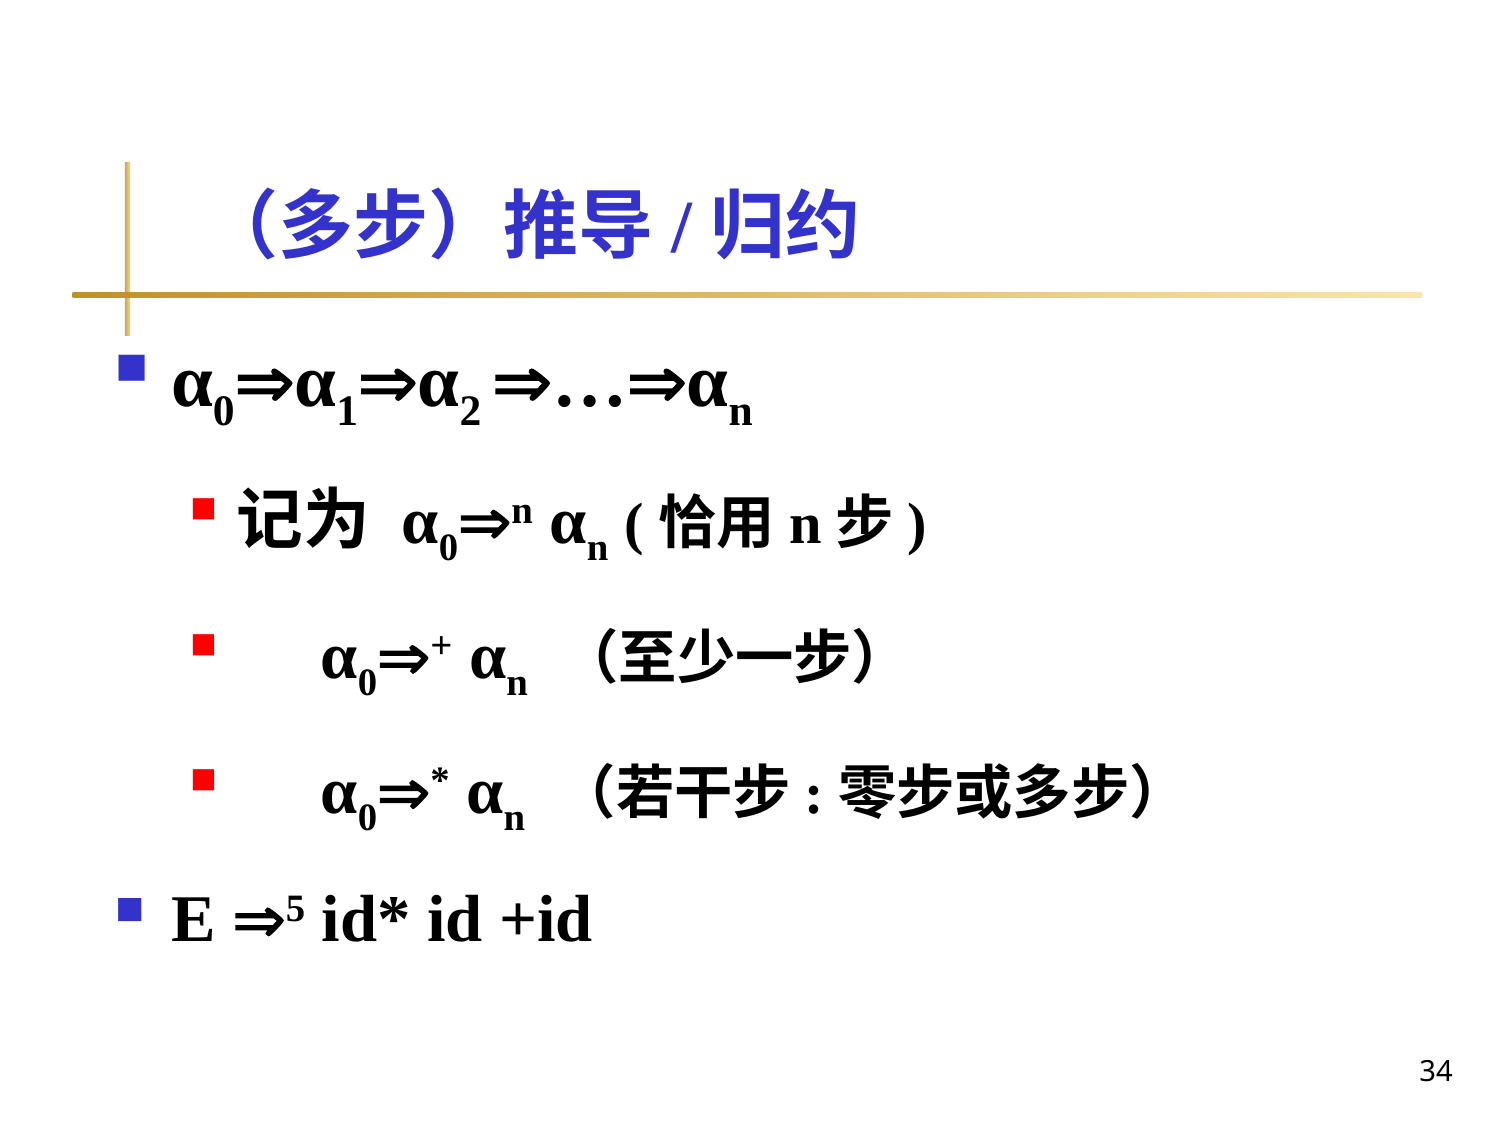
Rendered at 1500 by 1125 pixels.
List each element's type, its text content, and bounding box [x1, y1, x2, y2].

slide_number 34 [1154, 1023, 1468, 1100]
title （多步）推导/归约 [188, 149, 1022, 275]
list α0α1α2 …αn 记为 α0n αn (恰用n步) α0+ αn （至少一步） α0* αn （若干步:零步或多步） E 5 id* id +id [99, 324, 1438, 1000]
